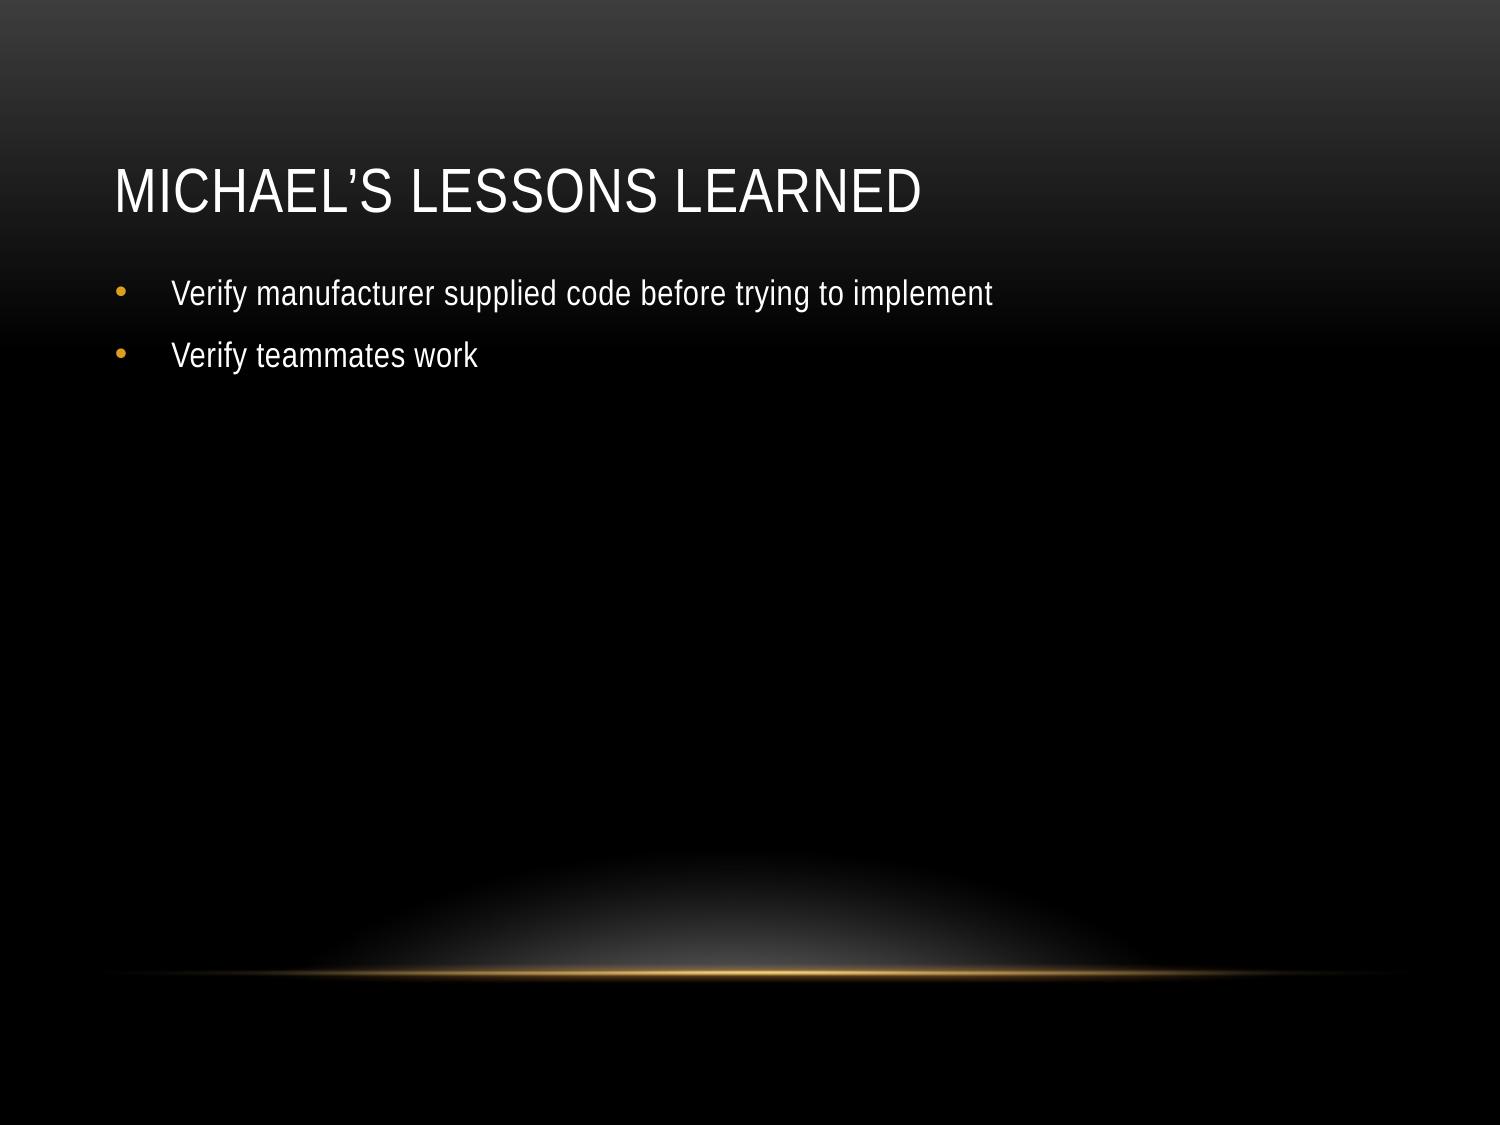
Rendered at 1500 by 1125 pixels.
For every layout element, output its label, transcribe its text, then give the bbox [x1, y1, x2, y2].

picture [0, 0, 1500, 1125]
list Verify manufacturer supplied code before trying to implement Verify teammates work [99, 262, 1400, 938]
title Michael’s Lessons Learned [99, 45, 1400, 233]
